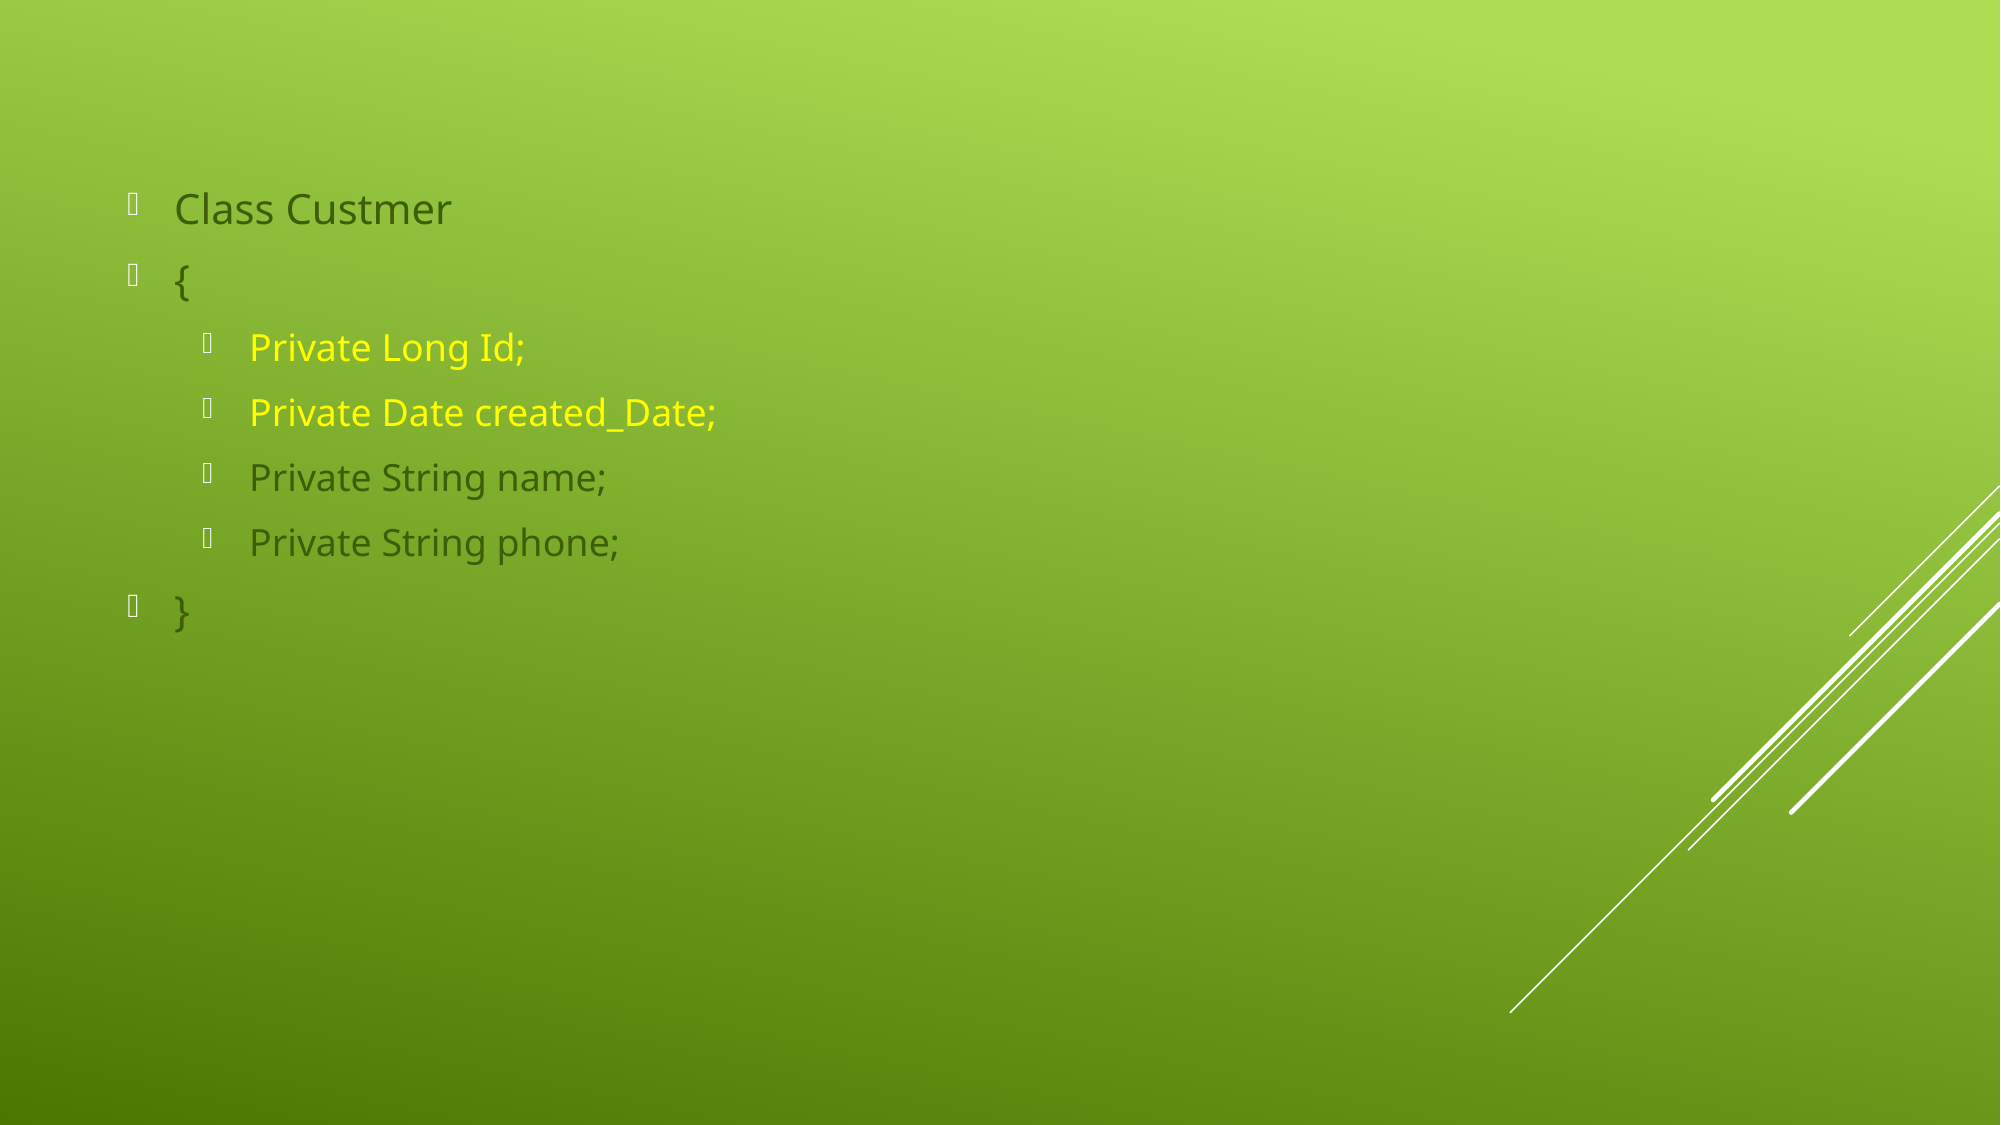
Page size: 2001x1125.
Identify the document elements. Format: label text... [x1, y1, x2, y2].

list Class Custmer { Private Long Id; Private Date created_Date; Private String name; Private String phone; } [112, 112, 1513, 706]
